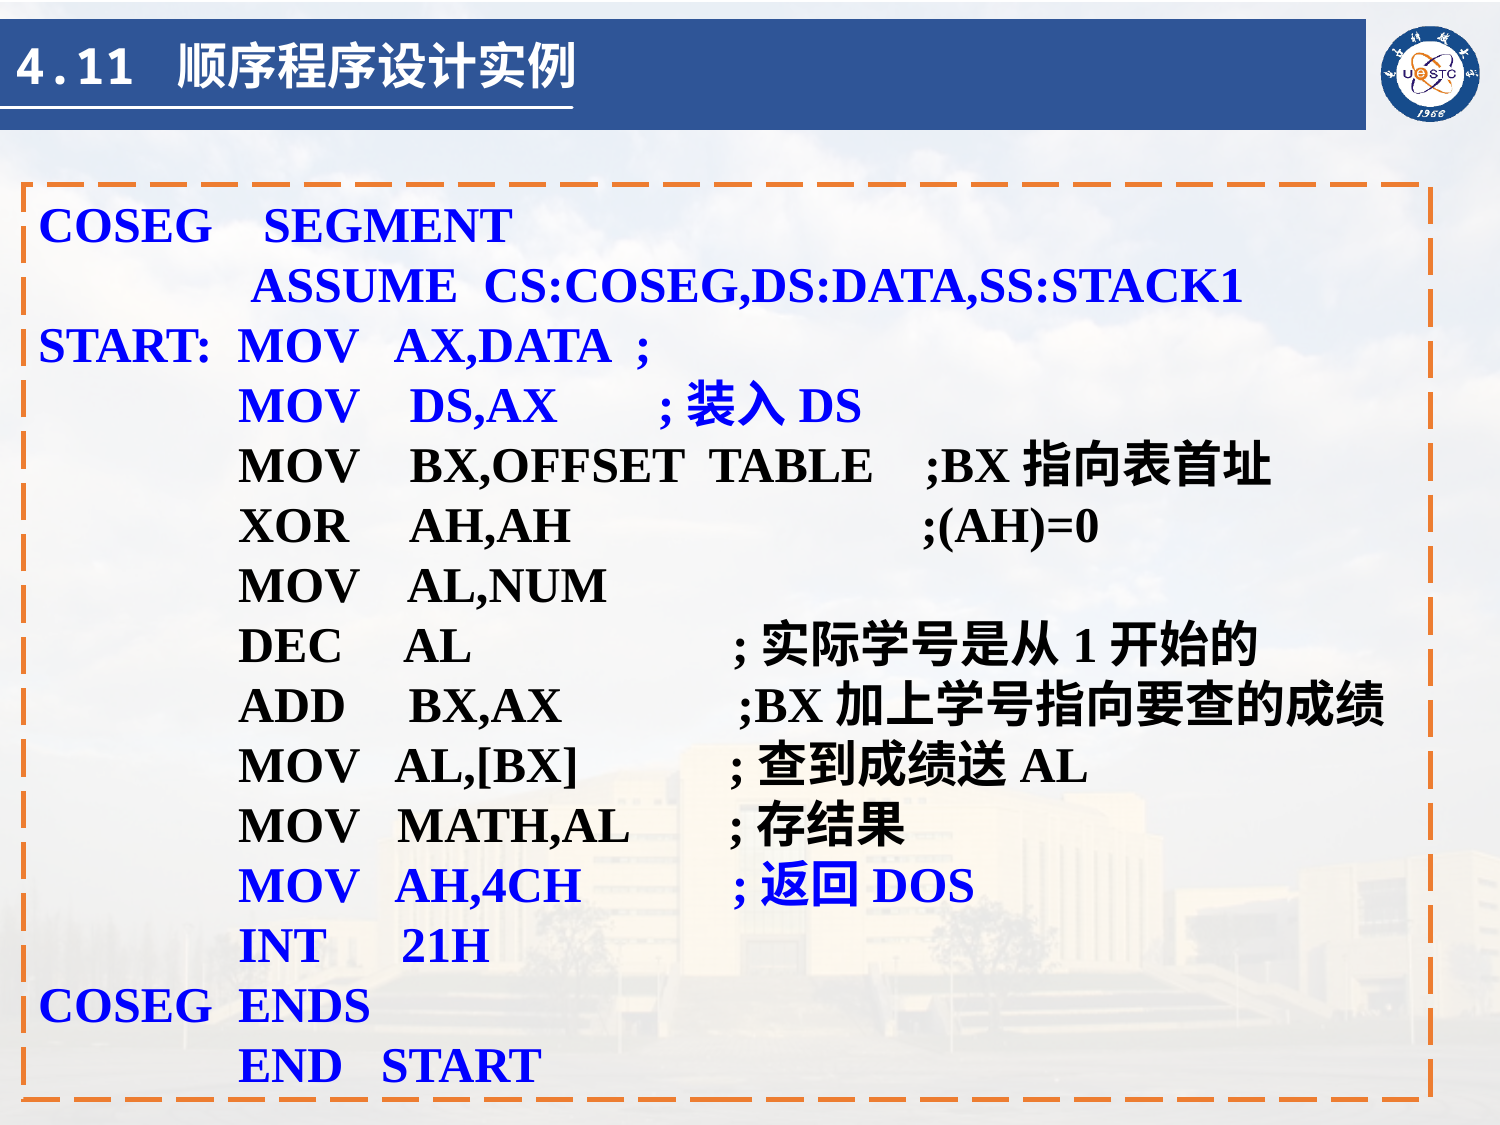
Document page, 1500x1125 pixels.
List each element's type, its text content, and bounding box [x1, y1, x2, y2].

text_box 4.11 顺序程序设计实例 [0, 26, 1359, 114]
text_box COSEG SEGMENT ASSUME CS:COSEG,DS:DATA,SS:STACK1 START: MOV AX,DATA ; MOV DS,AX ;装入DS MOV BX,OFFSET TABLE ;BX指向表首址 XOR AH,AH ;(AH)=0 MOV AL,NUM DEC AL ;实际学号是从1开始的 ADD BX,AX ;BX加上学号指向要查的成绩 MOV AL,[BX] ;查到成绩送AL MOV MATH,AL ;存结果 MOV AH,4CH ;返回DOS INT 21H COSEG ENDS END START [22, 184, 1432, 1100]
text_box [0, 19, 1366, 130]
picture [1375, 20, 1486, 127]
